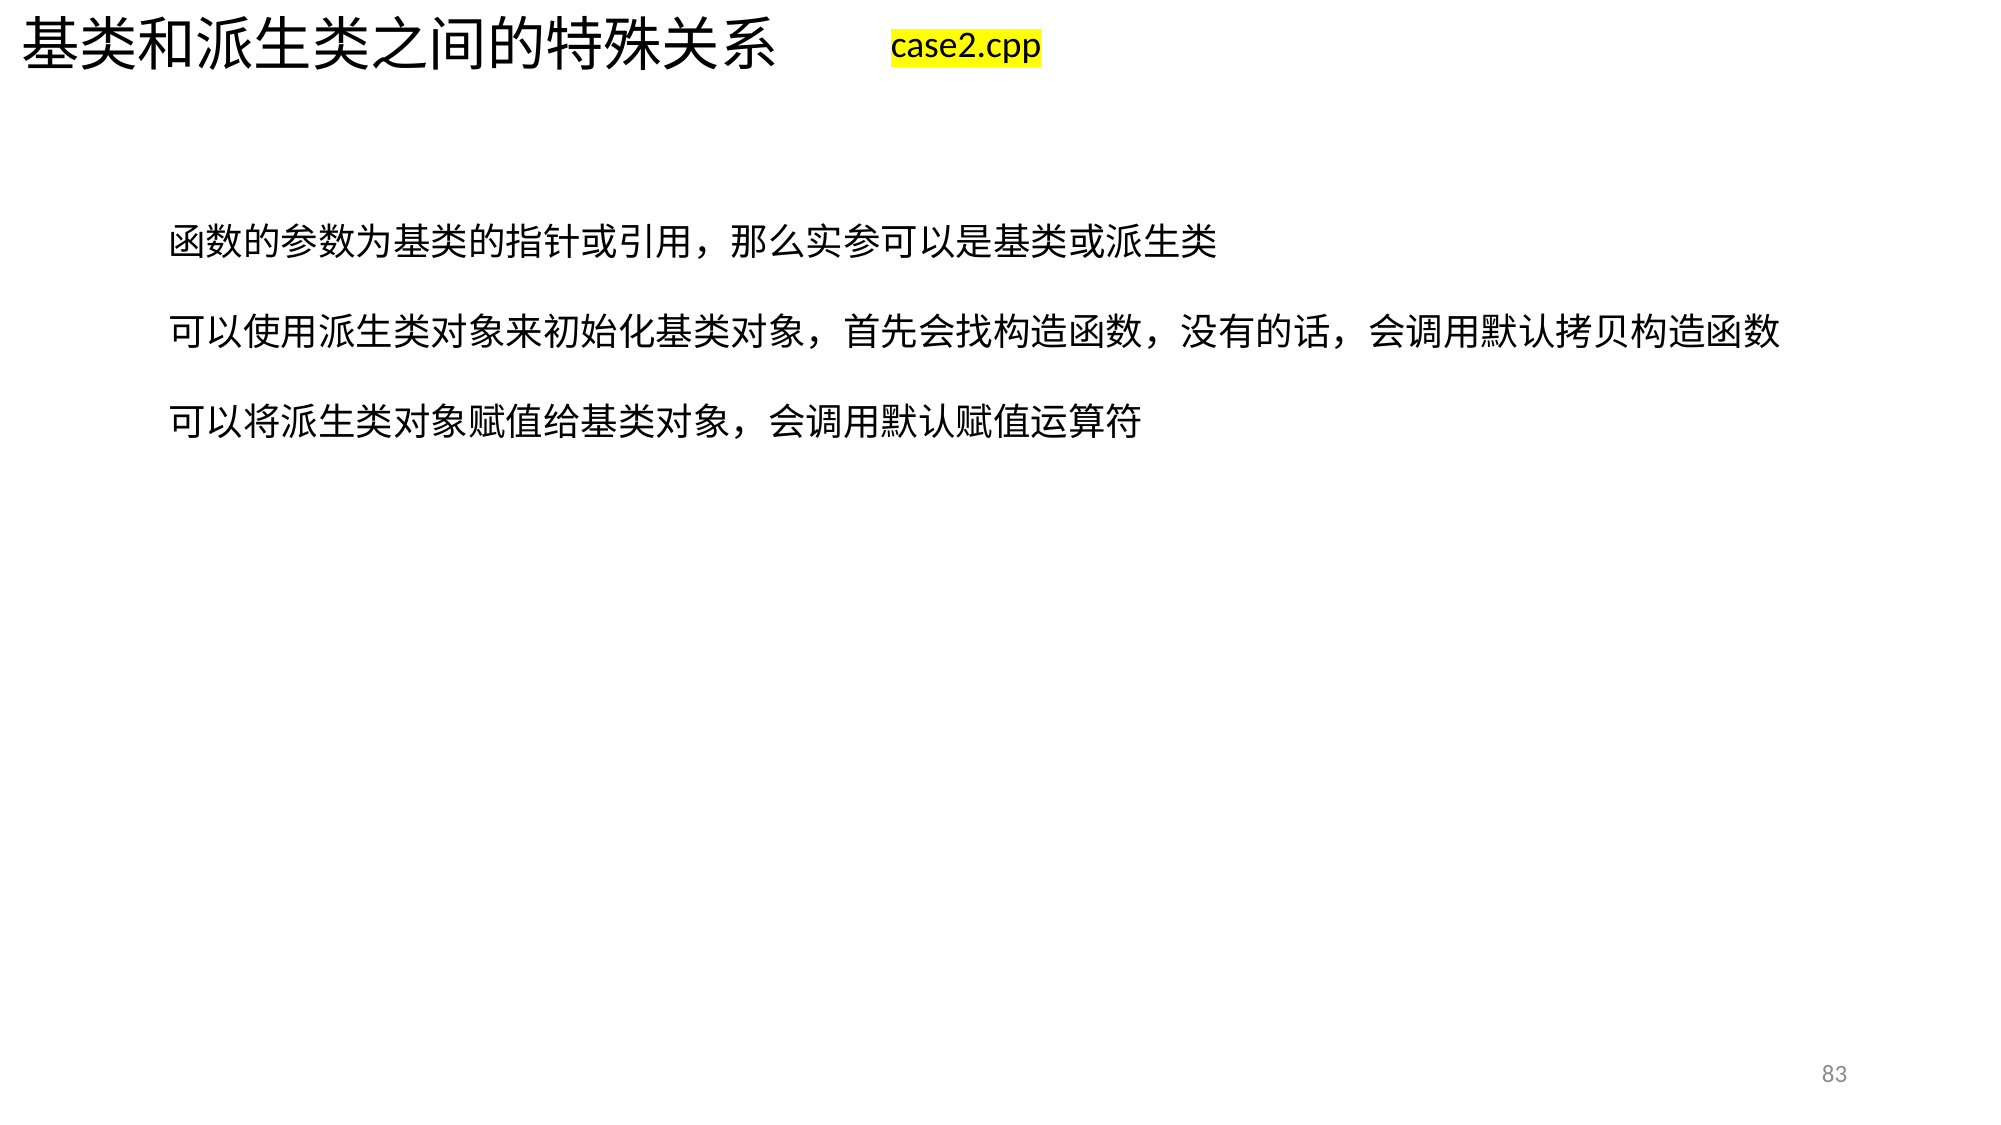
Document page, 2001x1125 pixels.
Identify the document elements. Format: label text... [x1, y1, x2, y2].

text_box 基类和派生类之间的特殊关系 [6, 0, 794, 85]
slide_number 83 [1412, 1042, 1863, 1103]
text_box case2.cpp [876, 12, 1057, 73]
text_box 函数的参数为基类的指针或引用，那么实参可以是基类或派生类 可以使用派生类对象来初始化基类对象，首先会找构造函数，没有的话，会调用默认拷贝构造函数 可以将派生类对象赋值给基类对象，会调用默认赋值运算符 [153, 210, 1796, 451]
